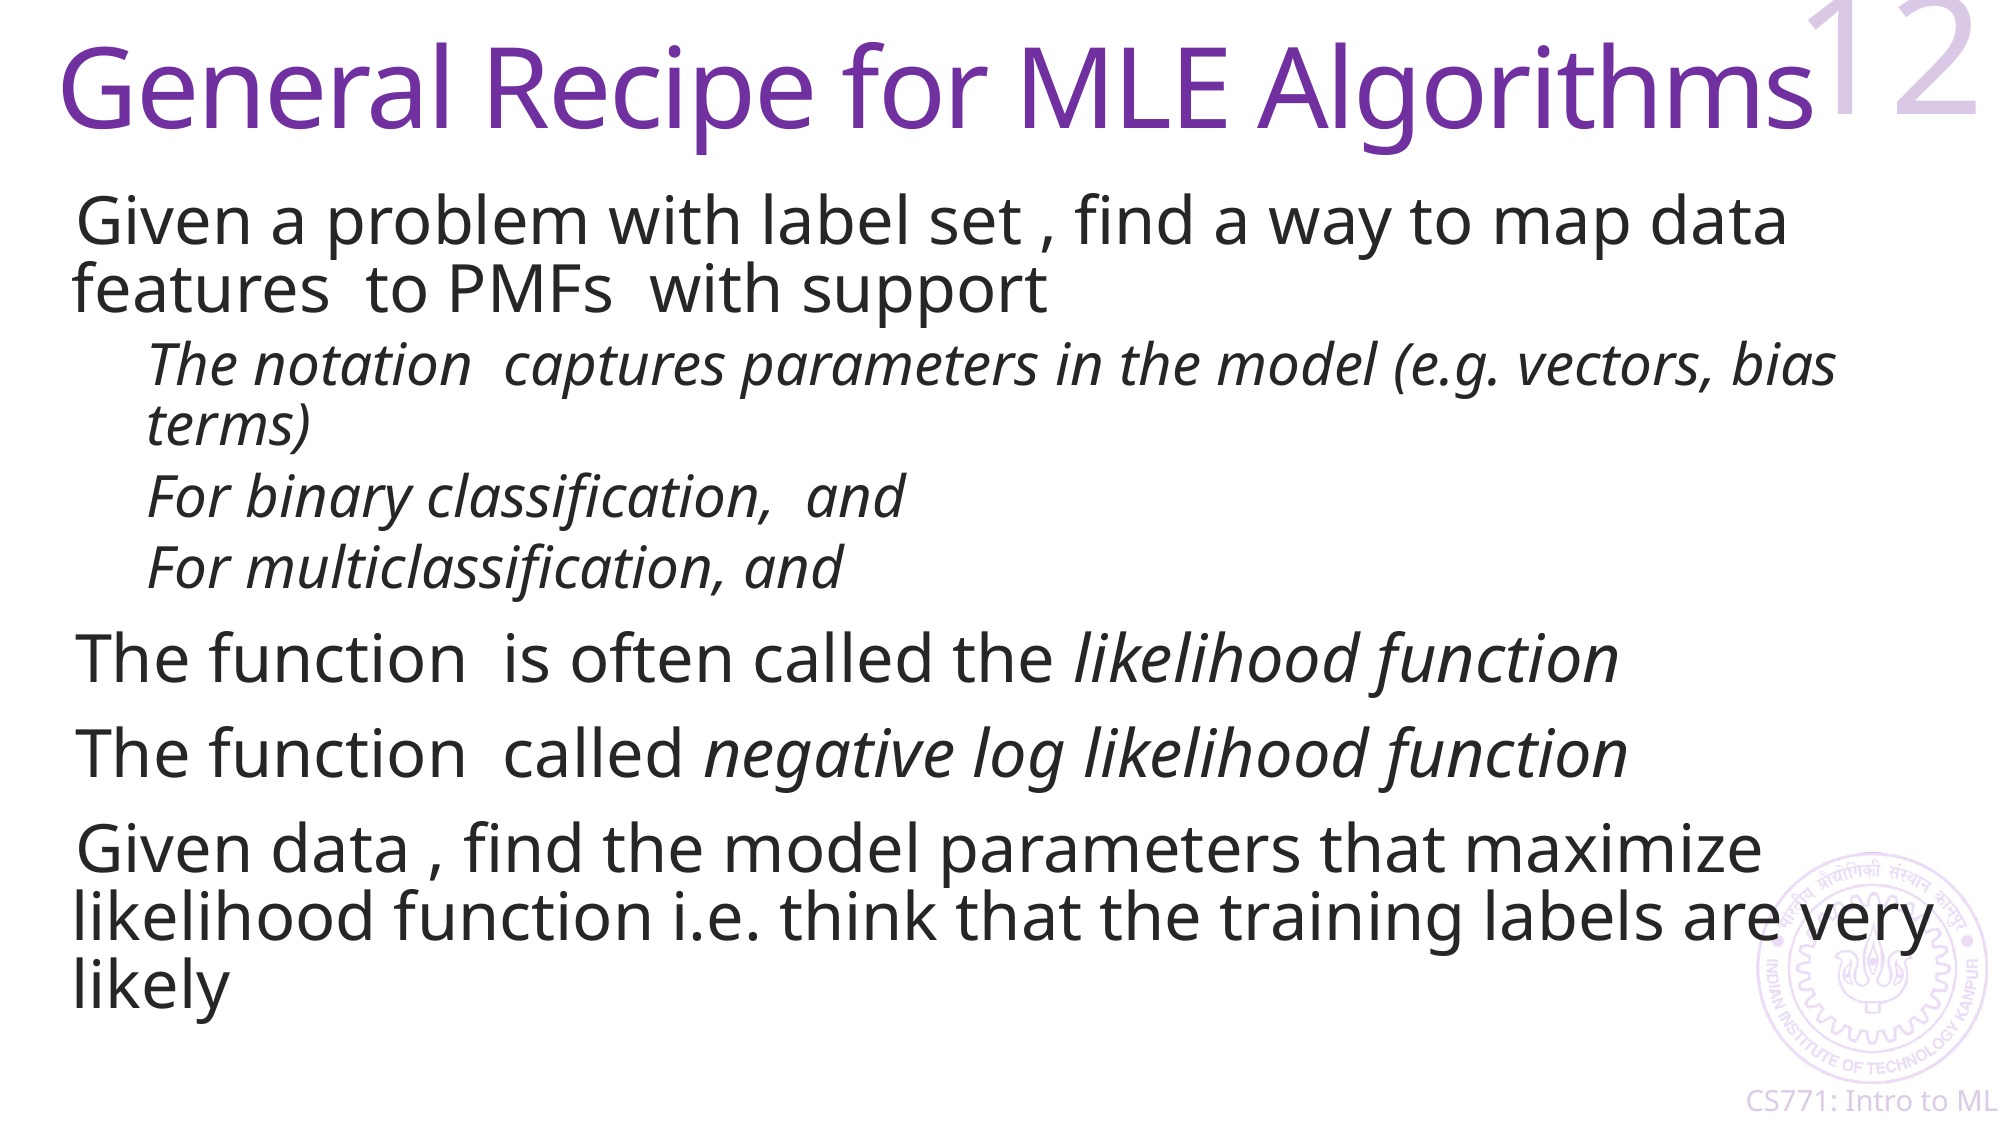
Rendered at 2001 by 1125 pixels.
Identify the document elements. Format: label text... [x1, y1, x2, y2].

slide_number 12 [1520, 6, 2000, 183]
title General Recipe for MLE Algorithms [41, 5, 1945, 183]
